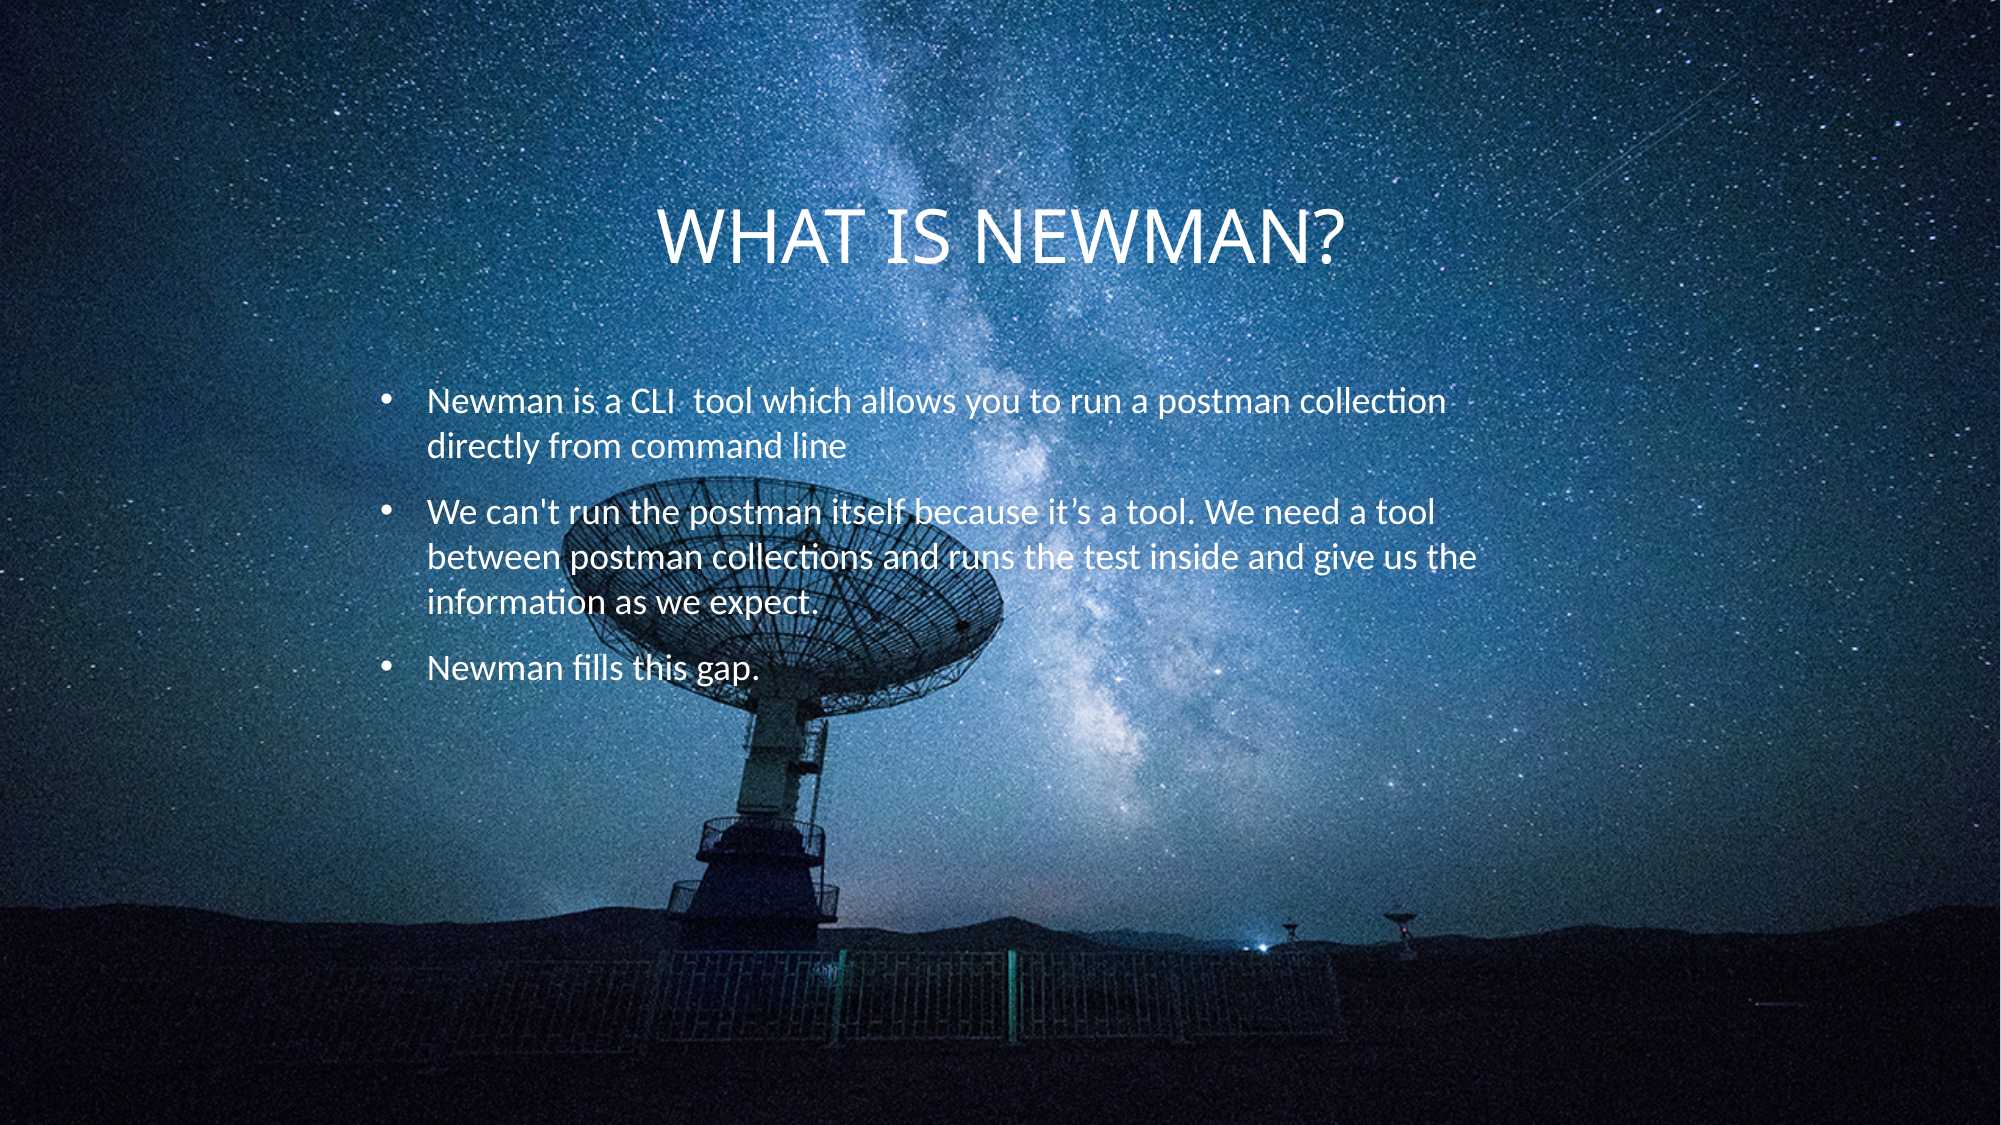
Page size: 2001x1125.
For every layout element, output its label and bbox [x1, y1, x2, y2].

list [0, 0, 2000, 1125]
